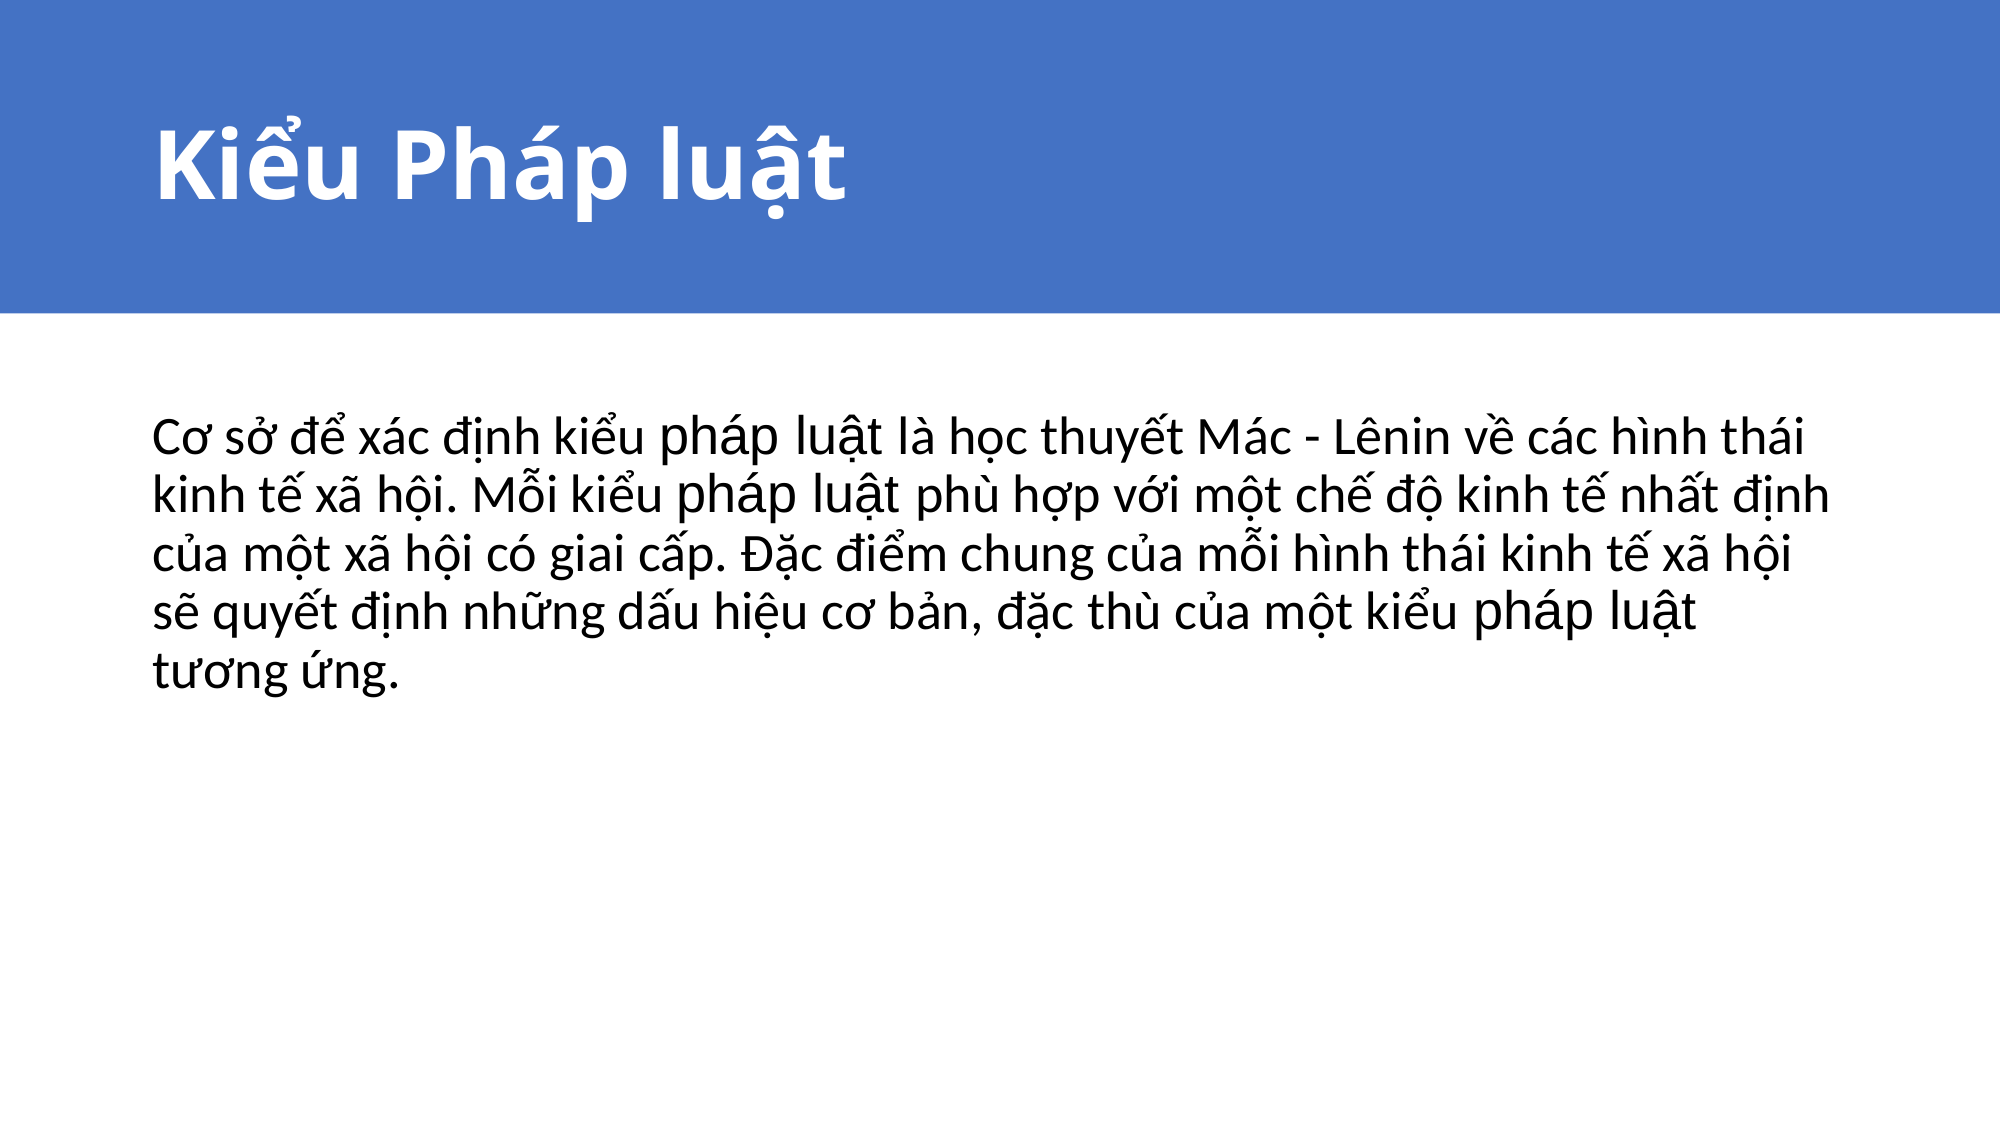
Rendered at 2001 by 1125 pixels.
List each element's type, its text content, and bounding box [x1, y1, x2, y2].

list Cơ sở để xác định kiểu pháp luật là học thuyết Mác - Lênin về các hình thái kinh tế xã hội. Mỗi kiểu pháp luật phù hợp với một chế độ kinh tế nhất định của một xã hội có giai cấp. Đặc điểm chung của mỗi hình thái kinh tế xã hội sẽ quyết định những dấu hiệu cơ bản, đặc thù của một kiểu pháp luật tương ứng. [137, 399, 1863, 1014]
text_box [0, 0, 2000, 314]
title Kiểu Pháp luật [137, 59, 1863, 278]
